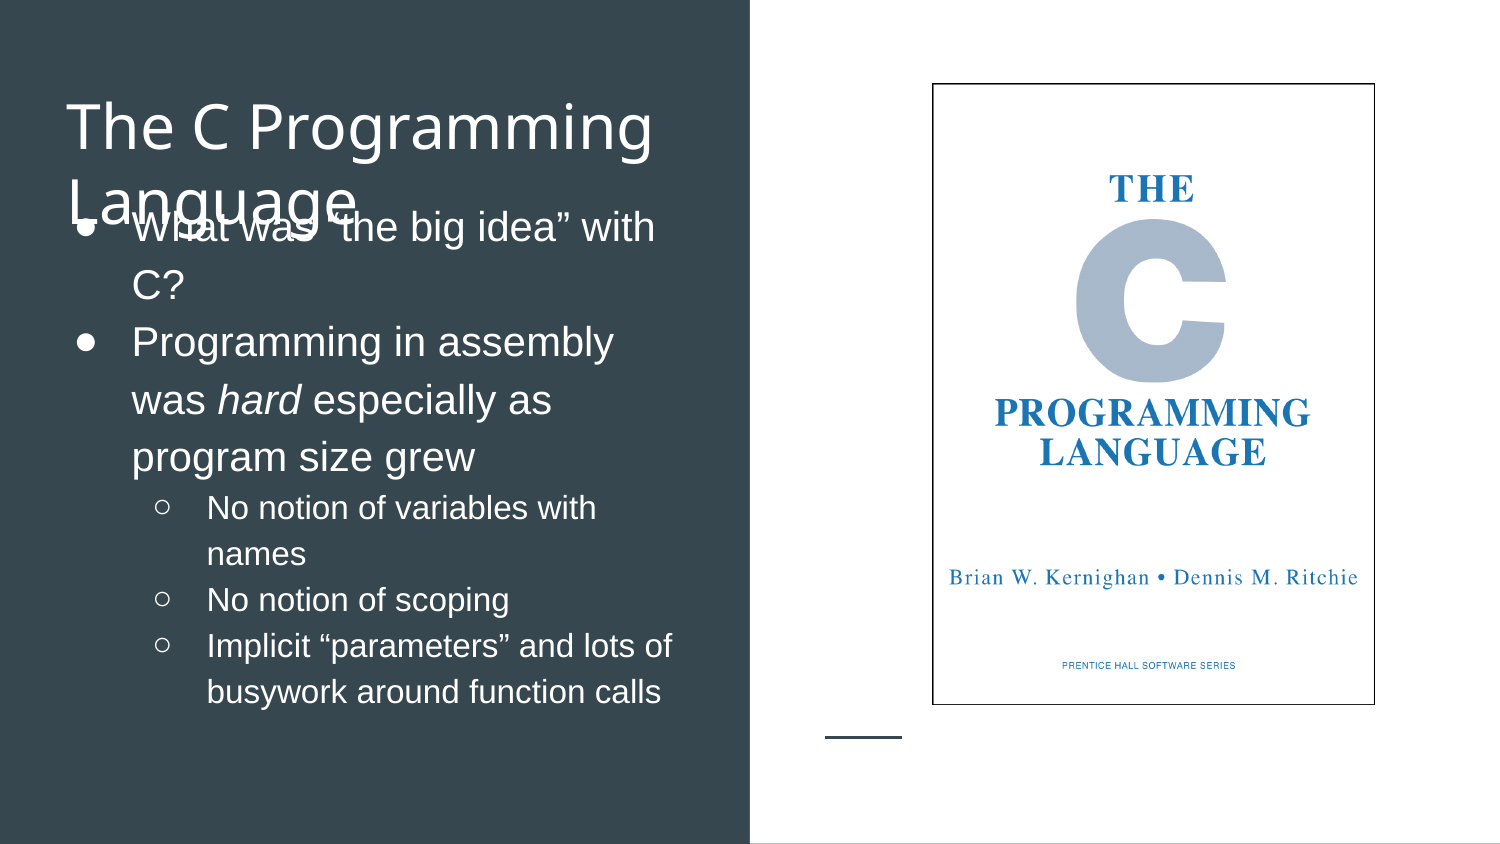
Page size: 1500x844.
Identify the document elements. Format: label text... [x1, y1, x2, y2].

list What was “the big idea” with C? Programming in assembly was hard especially as program size grew No notion of variables with names No notion of scoping Implicit “parameters” and lots of busywork around function calls [41, 177, 707, 739]
picture [932, 82, 1376, 705]
text_box The C Programming Language [51, 71, 957, 178]
